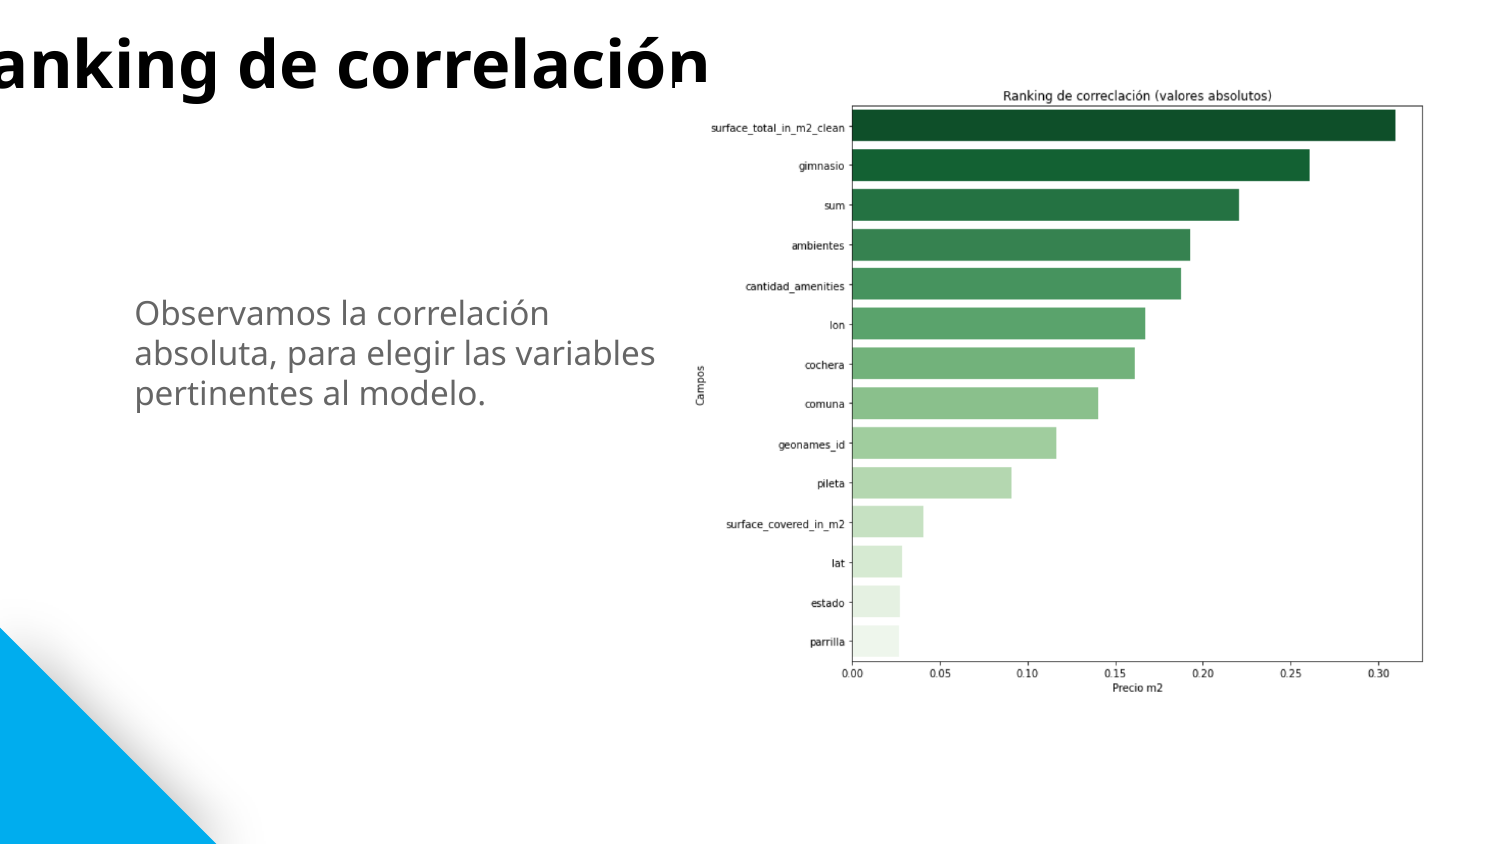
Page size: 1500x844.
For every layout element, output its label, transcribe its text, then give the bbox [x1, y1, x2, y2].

text_box Ranking de correlación [0, 22, 719, 174]
text_box [0, 627, 217, 844]
text_box Observamos la correlación absoluta, para elegir las variables pertinentes al modelo. [134, 252, 658, 563]
picture [675, 82, 1441, 703]
